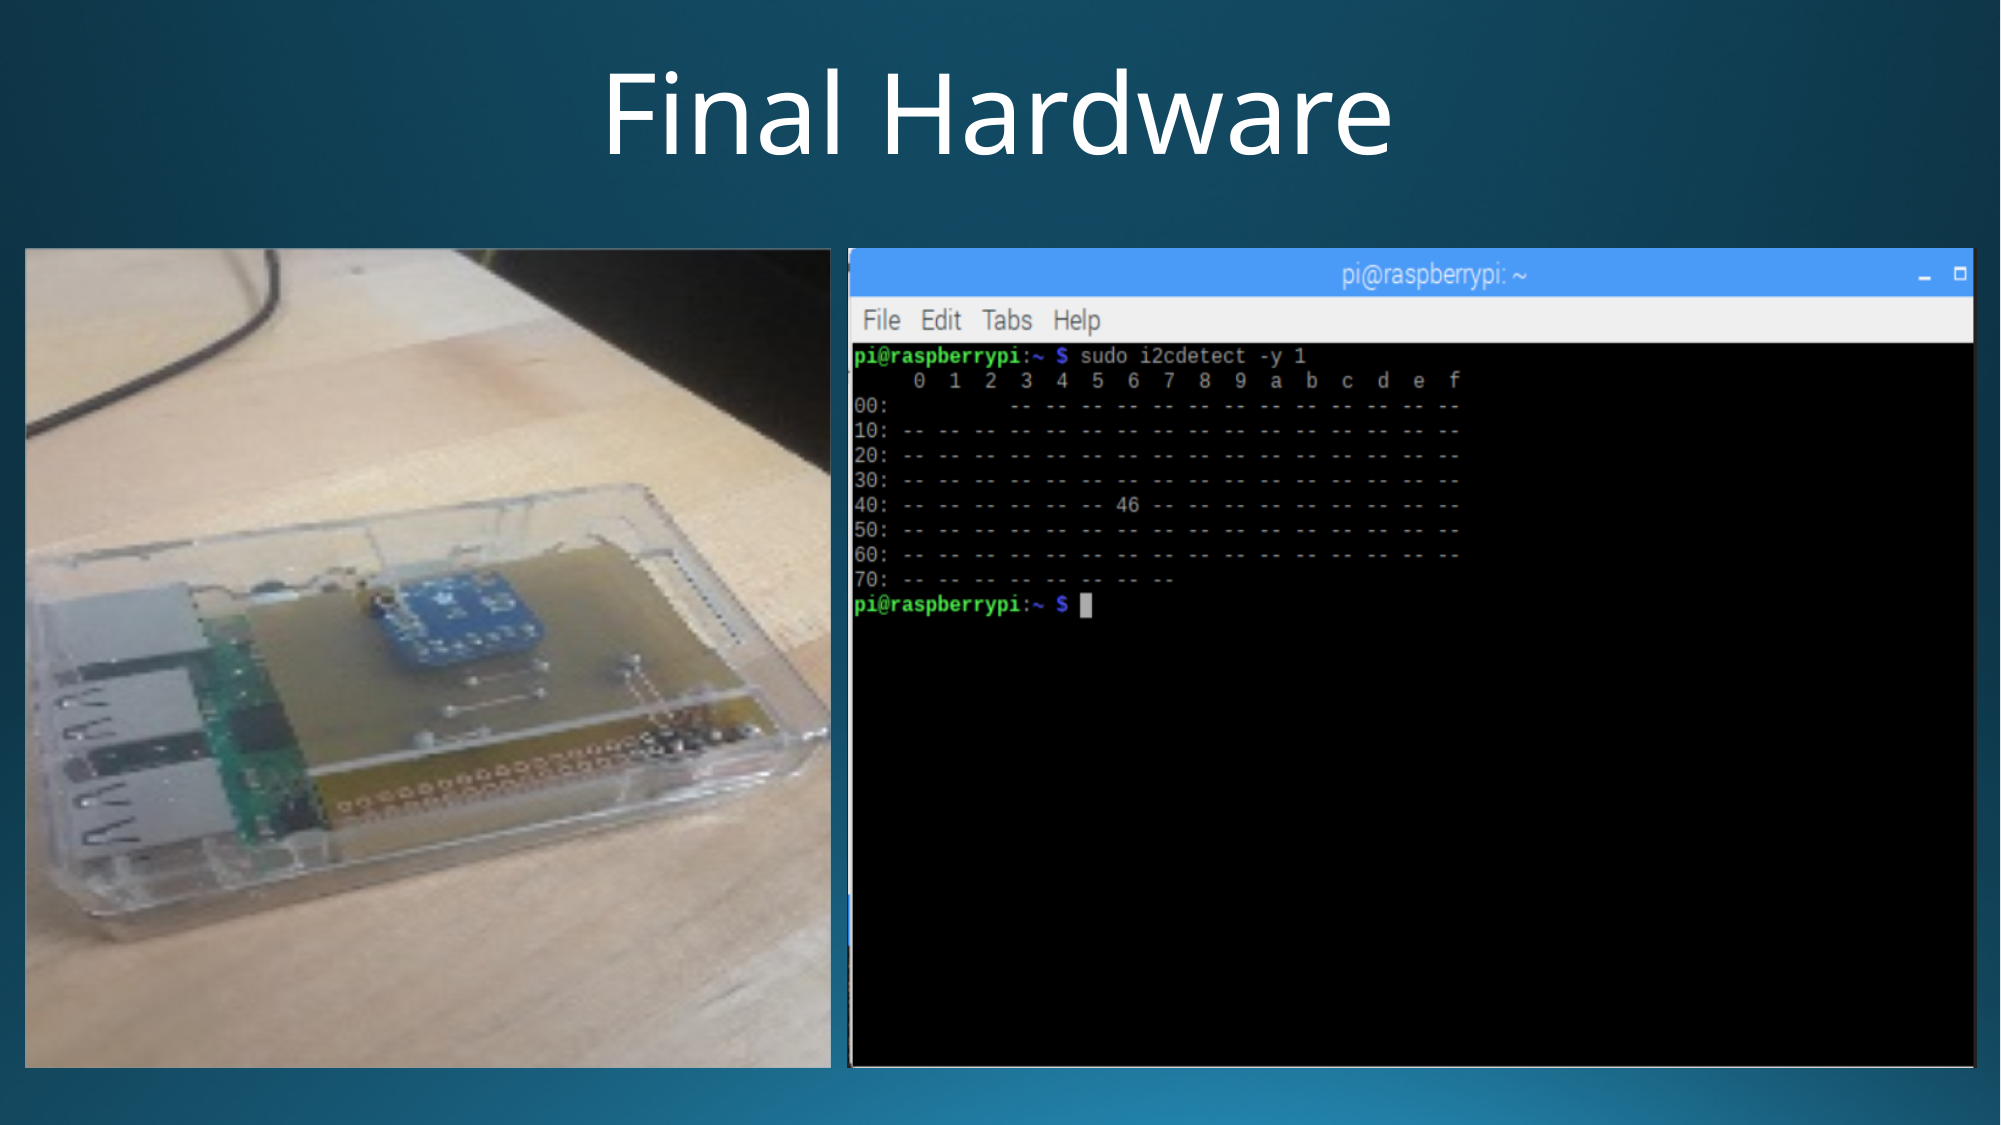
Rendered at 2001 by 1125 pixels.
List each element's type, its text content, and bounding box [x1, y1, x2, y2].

picture [0, 0, 2001, 1125]
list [18, 254, 838, 1062]
title Final Hardware [135, 18, 1861, 218]
